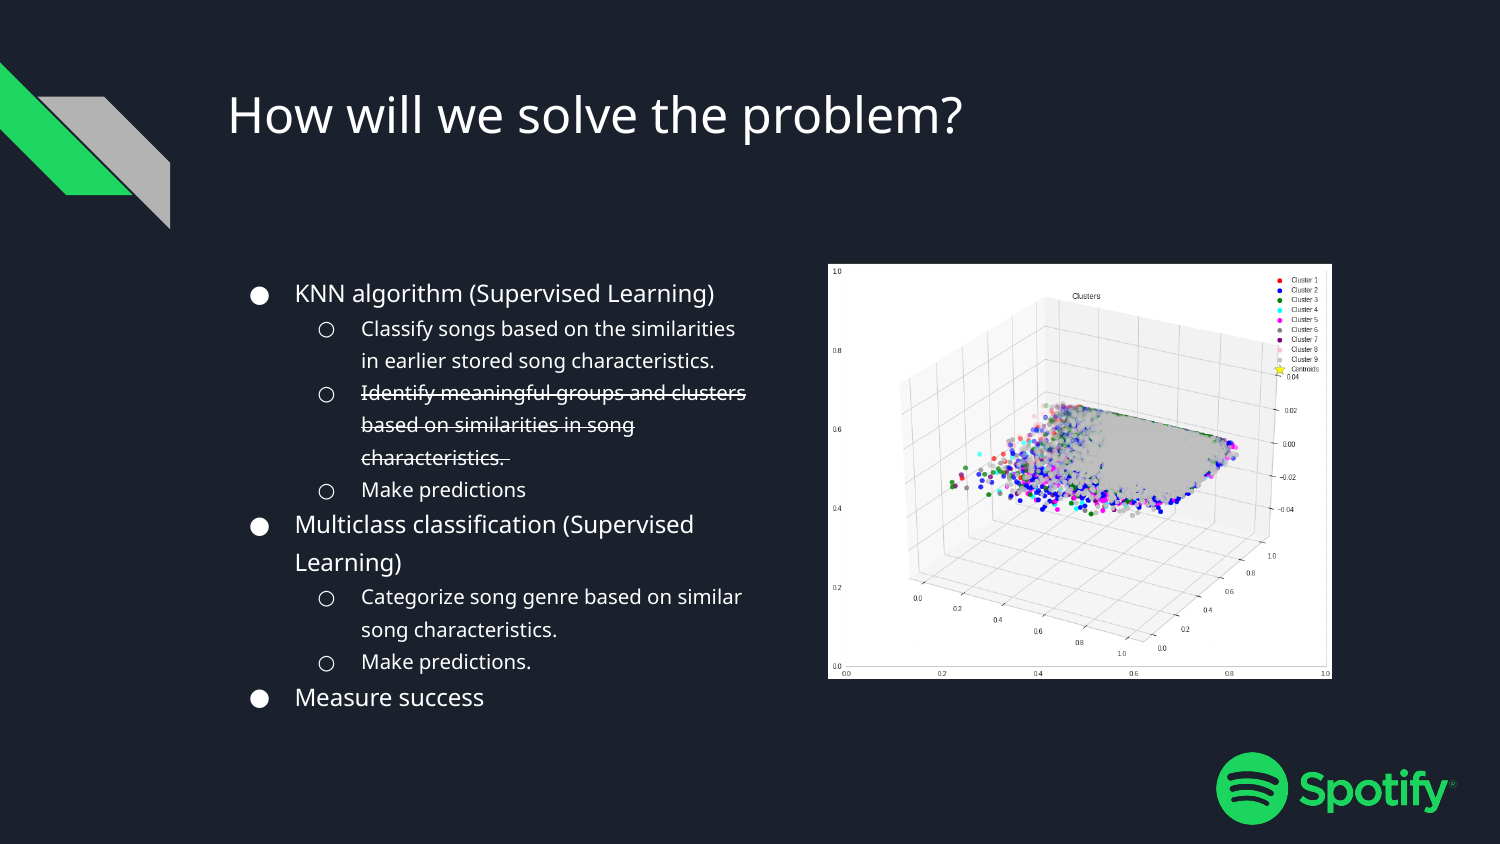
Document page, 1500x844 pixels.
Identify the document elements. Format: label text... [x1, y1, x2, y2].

title How will we solve the problem? [212, 64, 1368, 215]
list KNN algorithm (Supervised Learning) Classify songs based on the similarities in earlier stored song characteristics. Identify meaningful groups and clusters based on similarities in song characteristics. Make predictions Multiclass classification (Supervised Learning) Categorize song genre based on similar song characteristics. Make predictions. Measure success [212, 257, 772, 735]
picture [1215, 752, 1457, 825]
picture [827, 263, 1332, 679]
